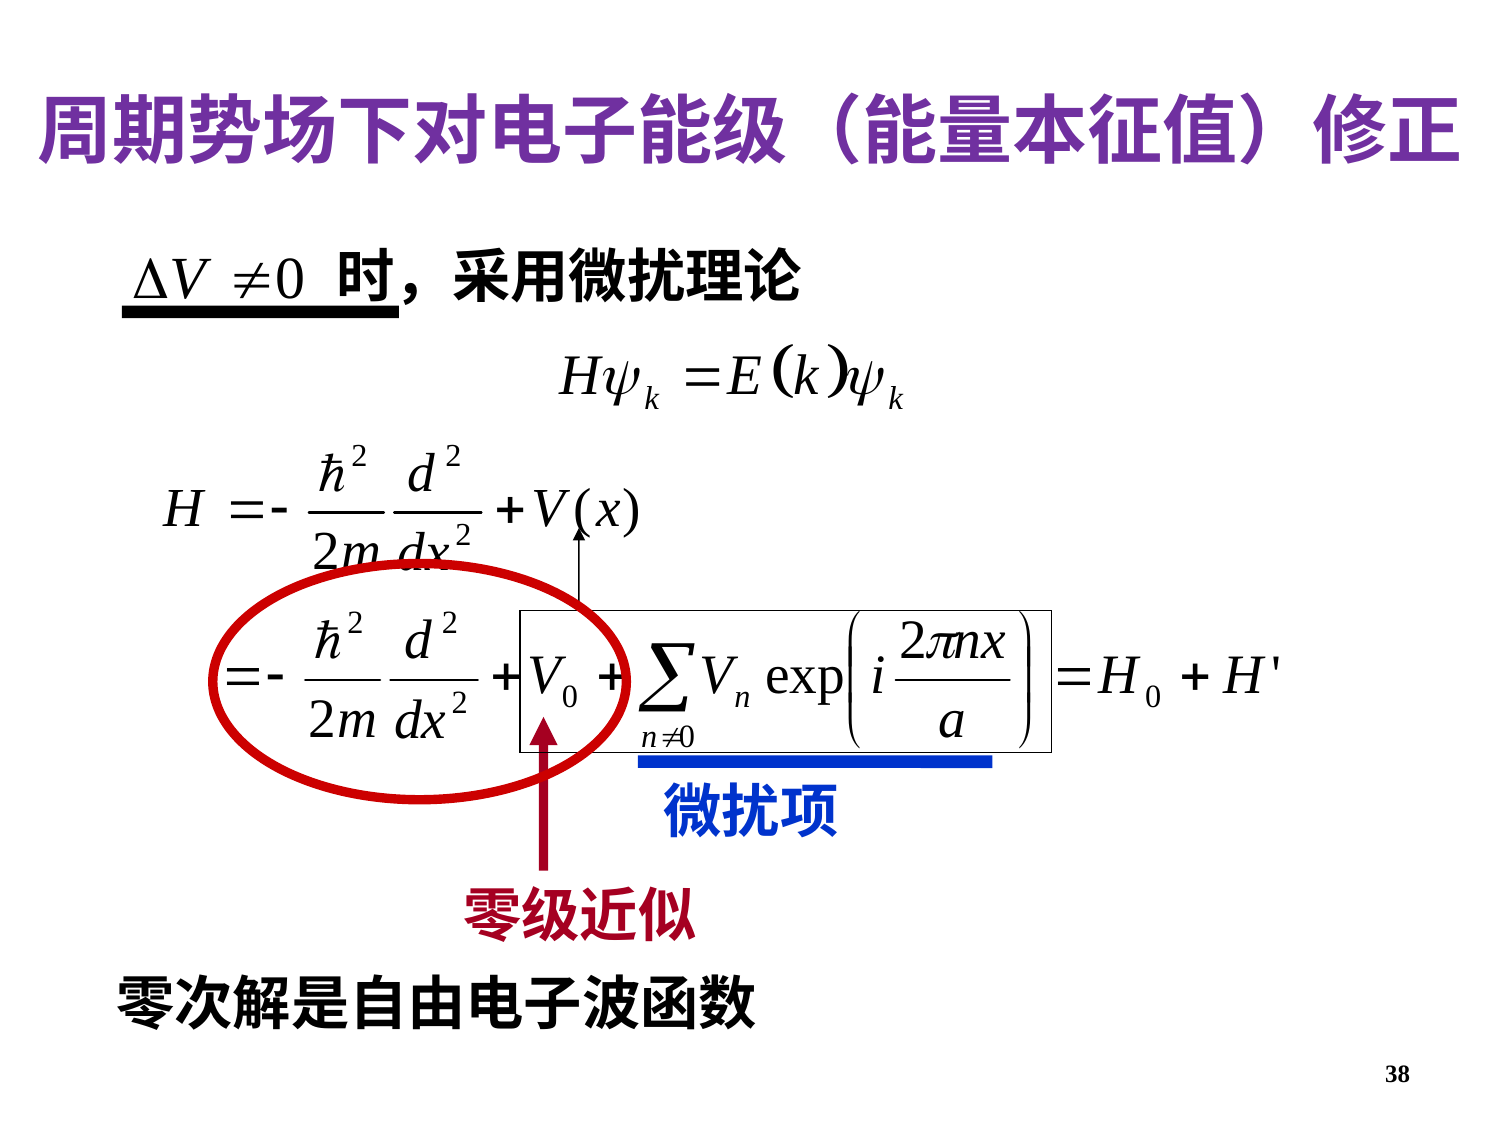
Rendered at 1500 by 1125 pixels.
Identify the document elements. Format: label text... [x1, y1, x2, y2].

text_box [153, 428, 652, 668]
text_box 周期势场下对电子能级（能量本征值）修正 [0, 44, 1500, 233]
text_box 微扰项 [648, 766, 987, 852]
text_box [212, 596, 1288, 760]
text_box [274, 766, 565, 800]
text_box 零级近似 [448, 870, 737, 956]
text_box 零次解是自由电子波函数 [101, 958, 772, 1044]
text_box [123, 242, 314, 314]
text_box 时，采用微扰理论 [321, 233, 817, 316]
slide_number 38 [1074, 1042, 1425, 1103]
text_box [549, 332, 916, 424]
